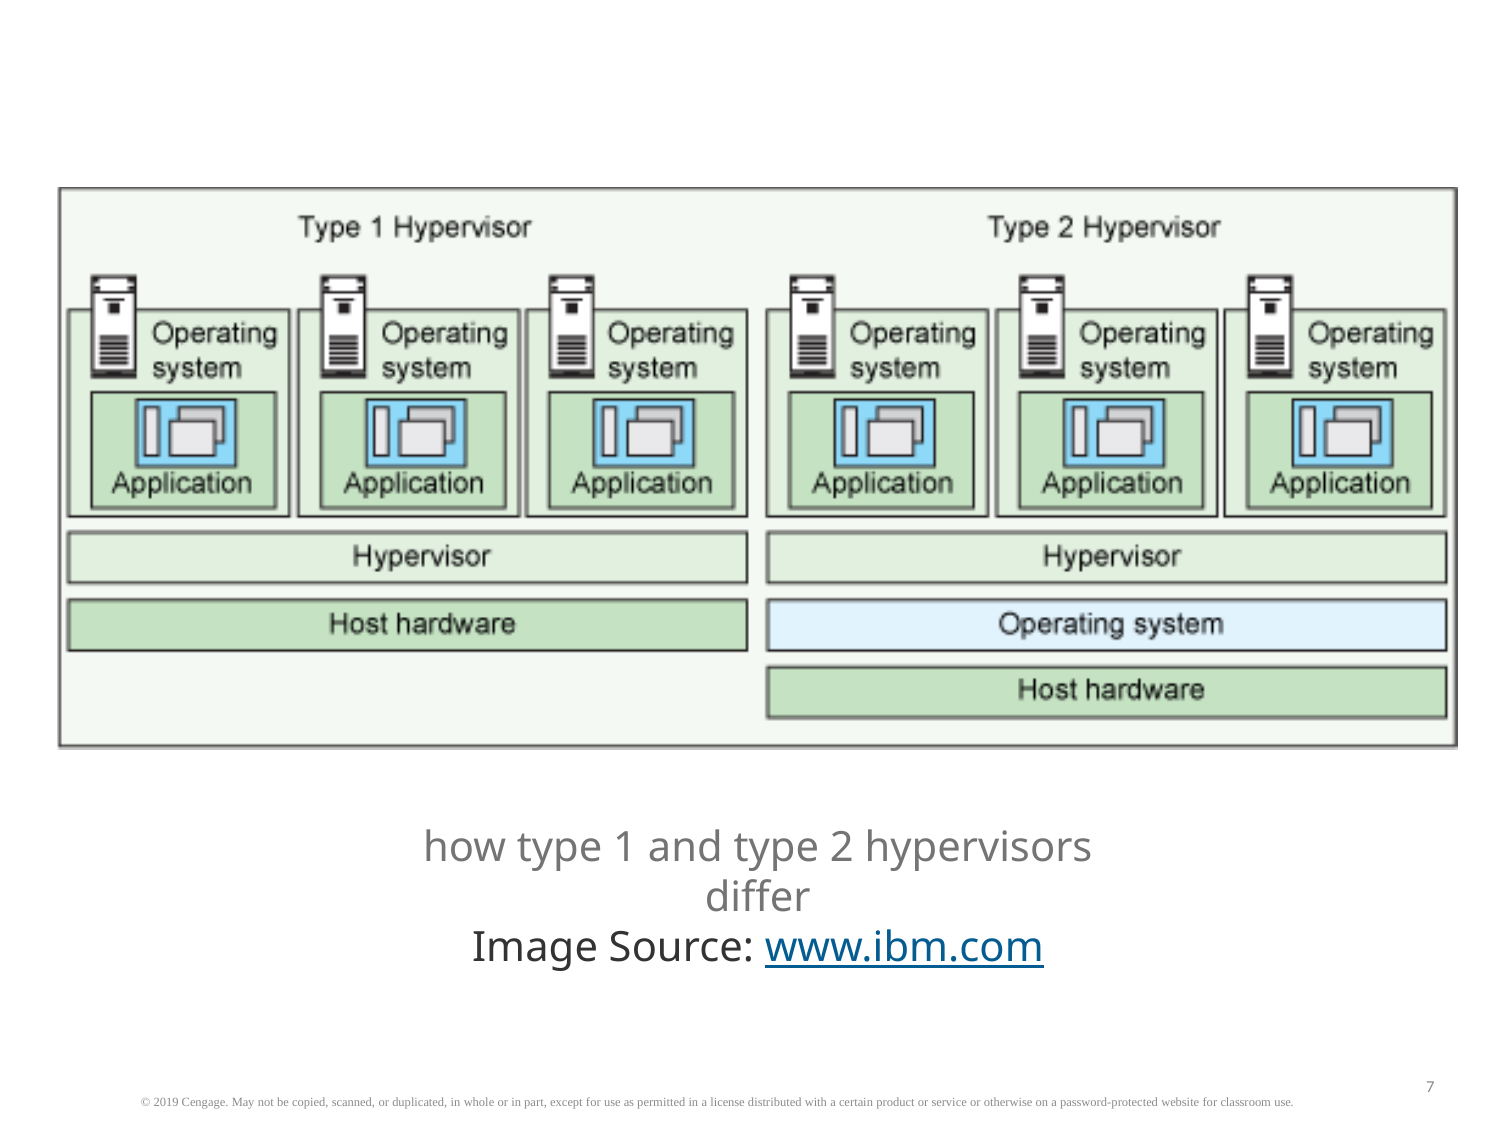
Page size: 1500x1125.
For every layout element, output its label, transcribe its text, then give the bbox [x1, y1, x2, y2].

footer © 2019 Cengage. May not be copied, scanned, or duplicated, in whole or in part, except for use as permitted in a license distributed with a certain product or service or otherwise on a password-protected website for classroom use. [59, 1084, 1375, 1120]
text_box how type 1 and type 2 hypervisors differ Image Source: www.ibm.com [382, 812, 1133, 985]
picture [57, 187, 1459, 751]
